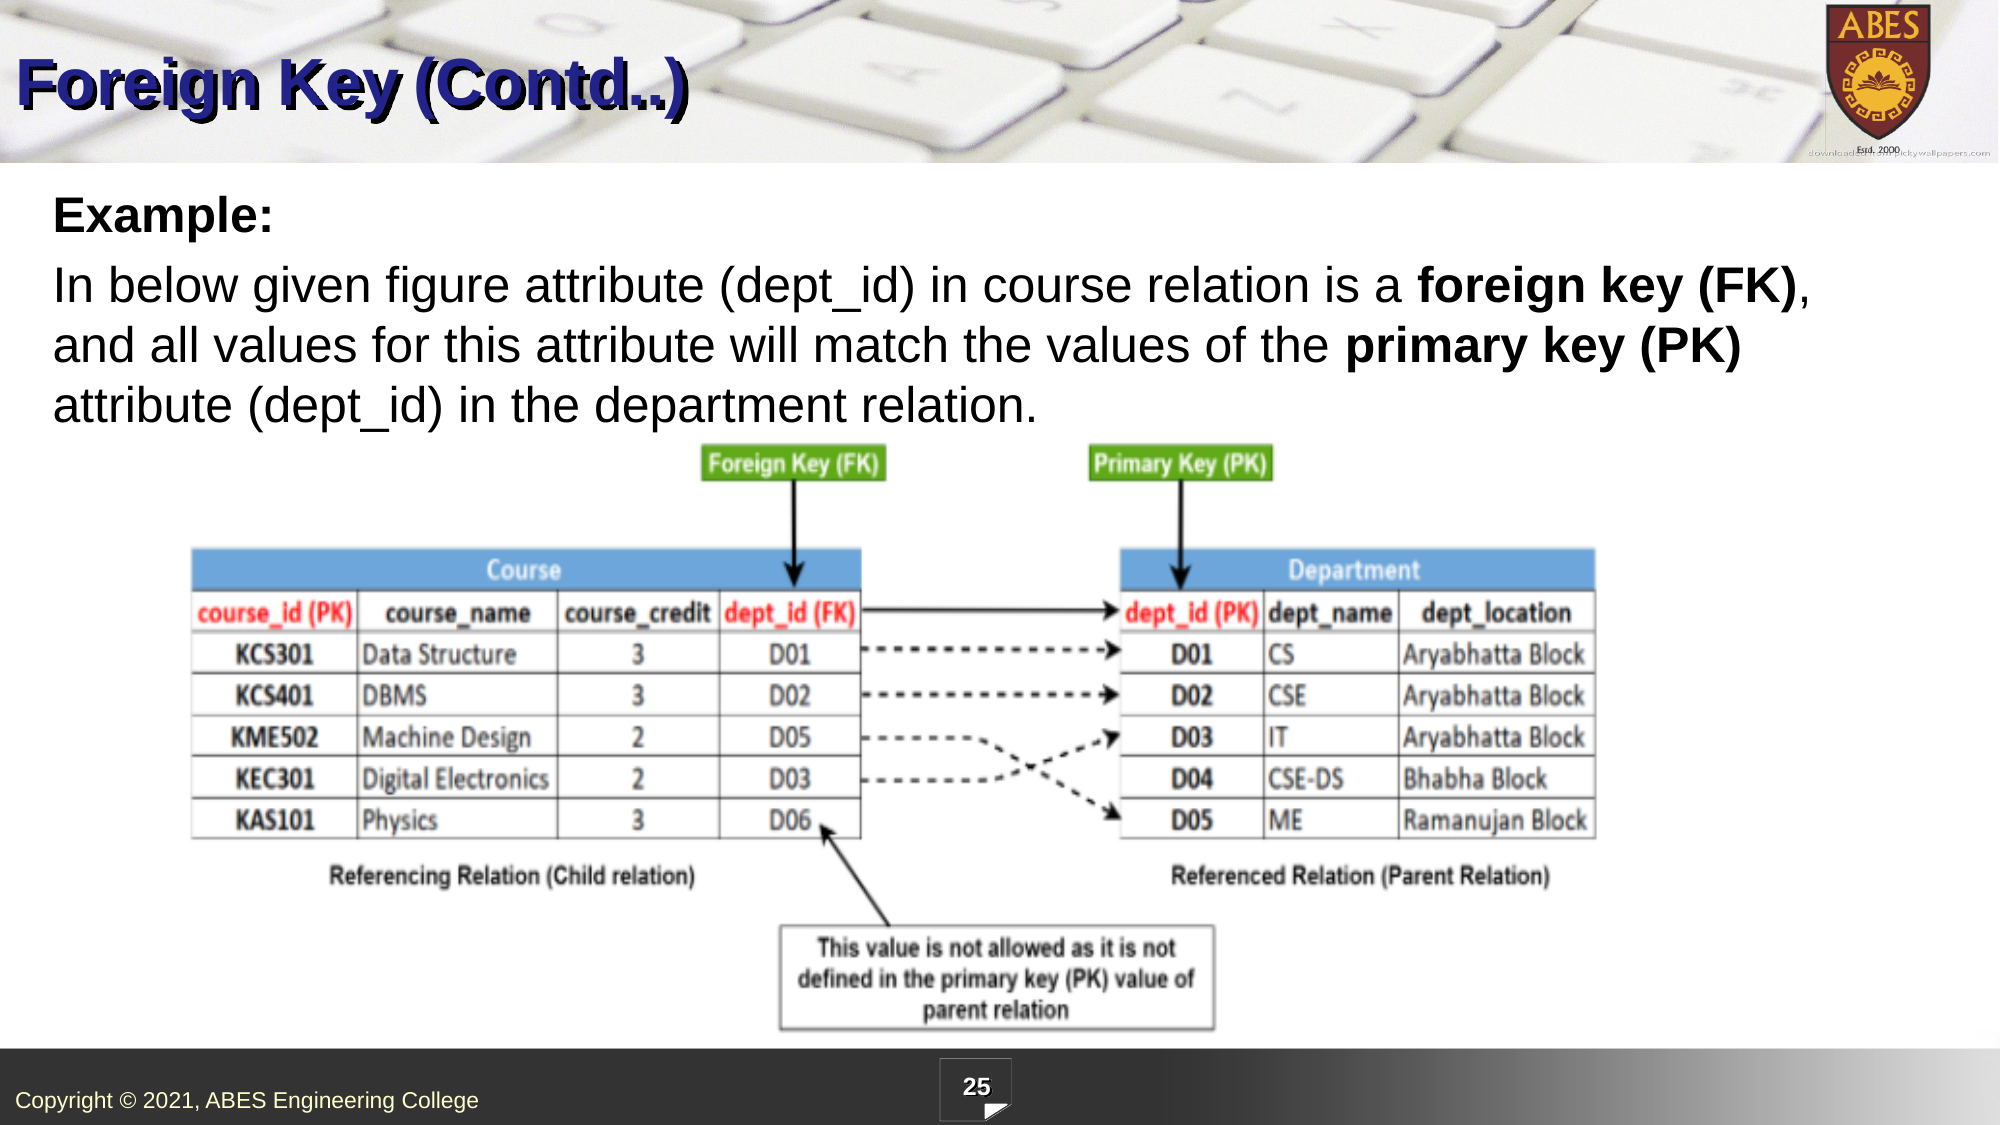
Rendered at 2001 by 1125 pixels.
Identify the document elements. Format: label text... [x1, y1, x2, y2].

slide_number 25 [891, 1062, 1062, 1125]
picture [185, 437, 1599, 1038]
title Foreign Key (Contd..) [0, 0, 1627, 163]
list Example: In below given figure attribute (dept_id) in course relation is a foreign key (FK), and all values for this attribute will match the values of the primary key (PK) attribute (dept_id) in the department relation. [37, 174, 1867, 976]
picture [1631, 0, 1999, 163]
